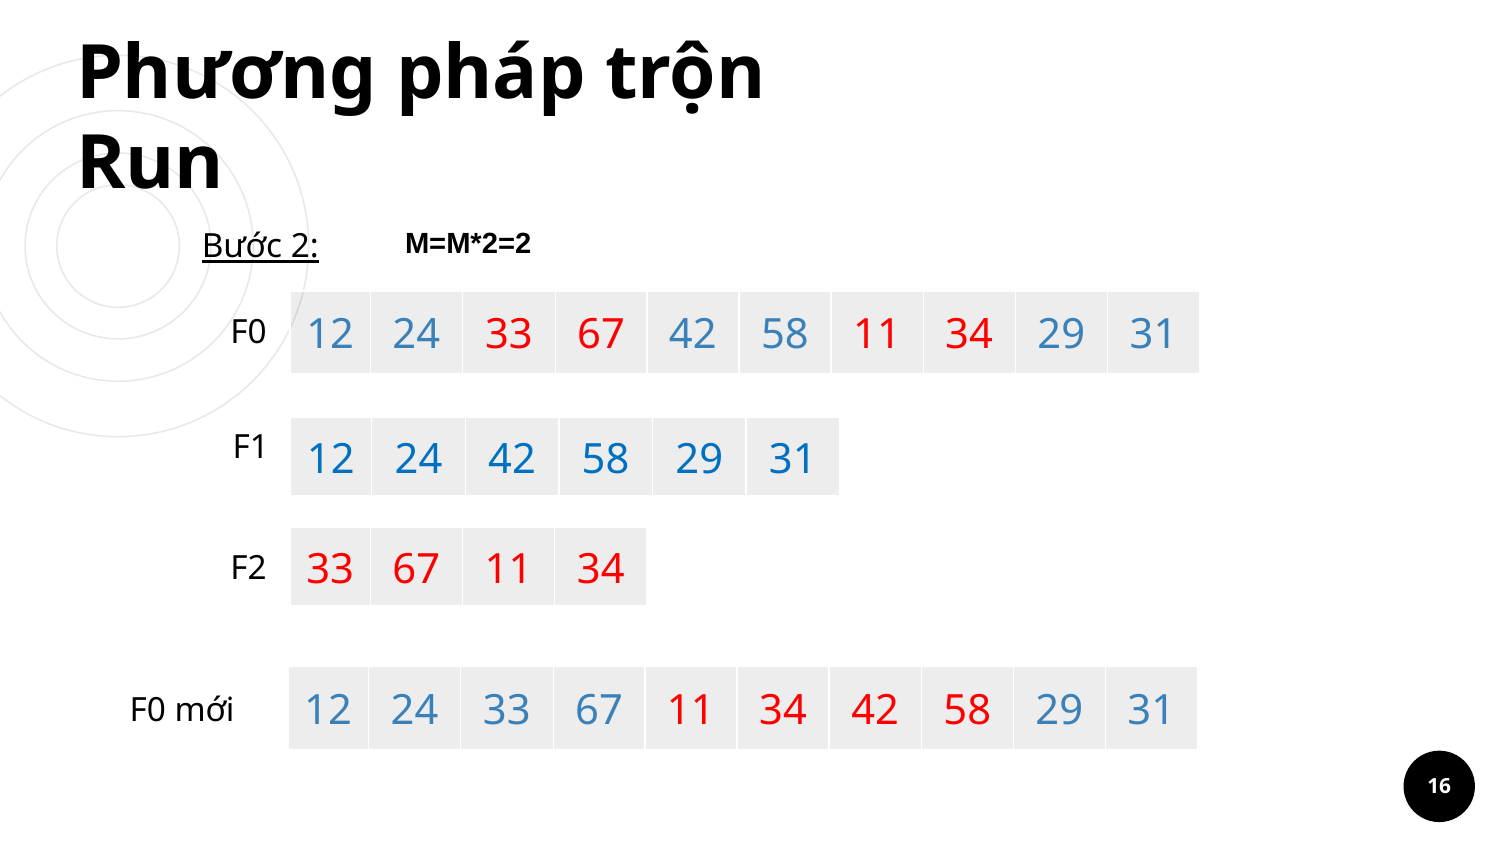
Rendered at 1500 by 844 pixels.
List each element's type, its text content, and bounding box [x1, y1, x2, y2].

table_header 29 [1016, 292, 1107, 373]
table_header 29 [653, 418, 745, 495]
table_header 29 [1014, 667, 1105, 749]
text_box F0 mới [114, 680, 260, 735]
text_box F1 [217, 417, 363, 473]
table_header 24 [369, 667, 460, 749]
table_header 12 [291, 292, 370, 373]
table_header 58 [740, 292, 830, 373]
text_box M=M*2=2 [390, 216, 547, 302]
table_header 24 [371, 292, 462, 373]
table_header 12 [289, 667, 368, 749]
table_header 31 [747, 418, 839, 495]
table_header 11 [646, 667, 736, 749]
table_header 58 [922, 667, 1013, 749]
table_header 42 [648, 292, 738, 373]
table_header 34 [924, 292, 1015, 373]
table_header 58 [560, 418, 652, 495]
table_header 34 [738, 667, 828, 749]
table_header 67 [371, 528, 462, 605]
table_header 11 [463, 528, 554, 605]
text_box Bước 2: [187, 216, 345, 272]
text_box F2 [215, 539, 289, 594]
table_header 24 [372, 418, 465, 495]
table_header 31 [1108, 292, 1199, 373]
table_header 33 [291, 528, 370, 605]
table_header 33 [463, 292, 555, 373]
table_header 67 [556, 292, 646, 373]
slide_number 16 [1403, 750, 1475, 823]
text_box F0 [215, 302, 361, 358]
table_header 42 [466, 418, 558, 495]
table_header 11 [832, 292, 923, 373]
table_header 42 [830, 667, 921, 749]
table_header 33 [461, 667, 553, 749]
table_header 31 [1106, 667, 1197, 749]
table_header 12 [291, 418, 371, 495]
title Phương pháp trộn Run [60, 107, 918, 220]
table_header 67 [554, 667, 644, 749]
table_header 34 [555, 528, 646, 605]
